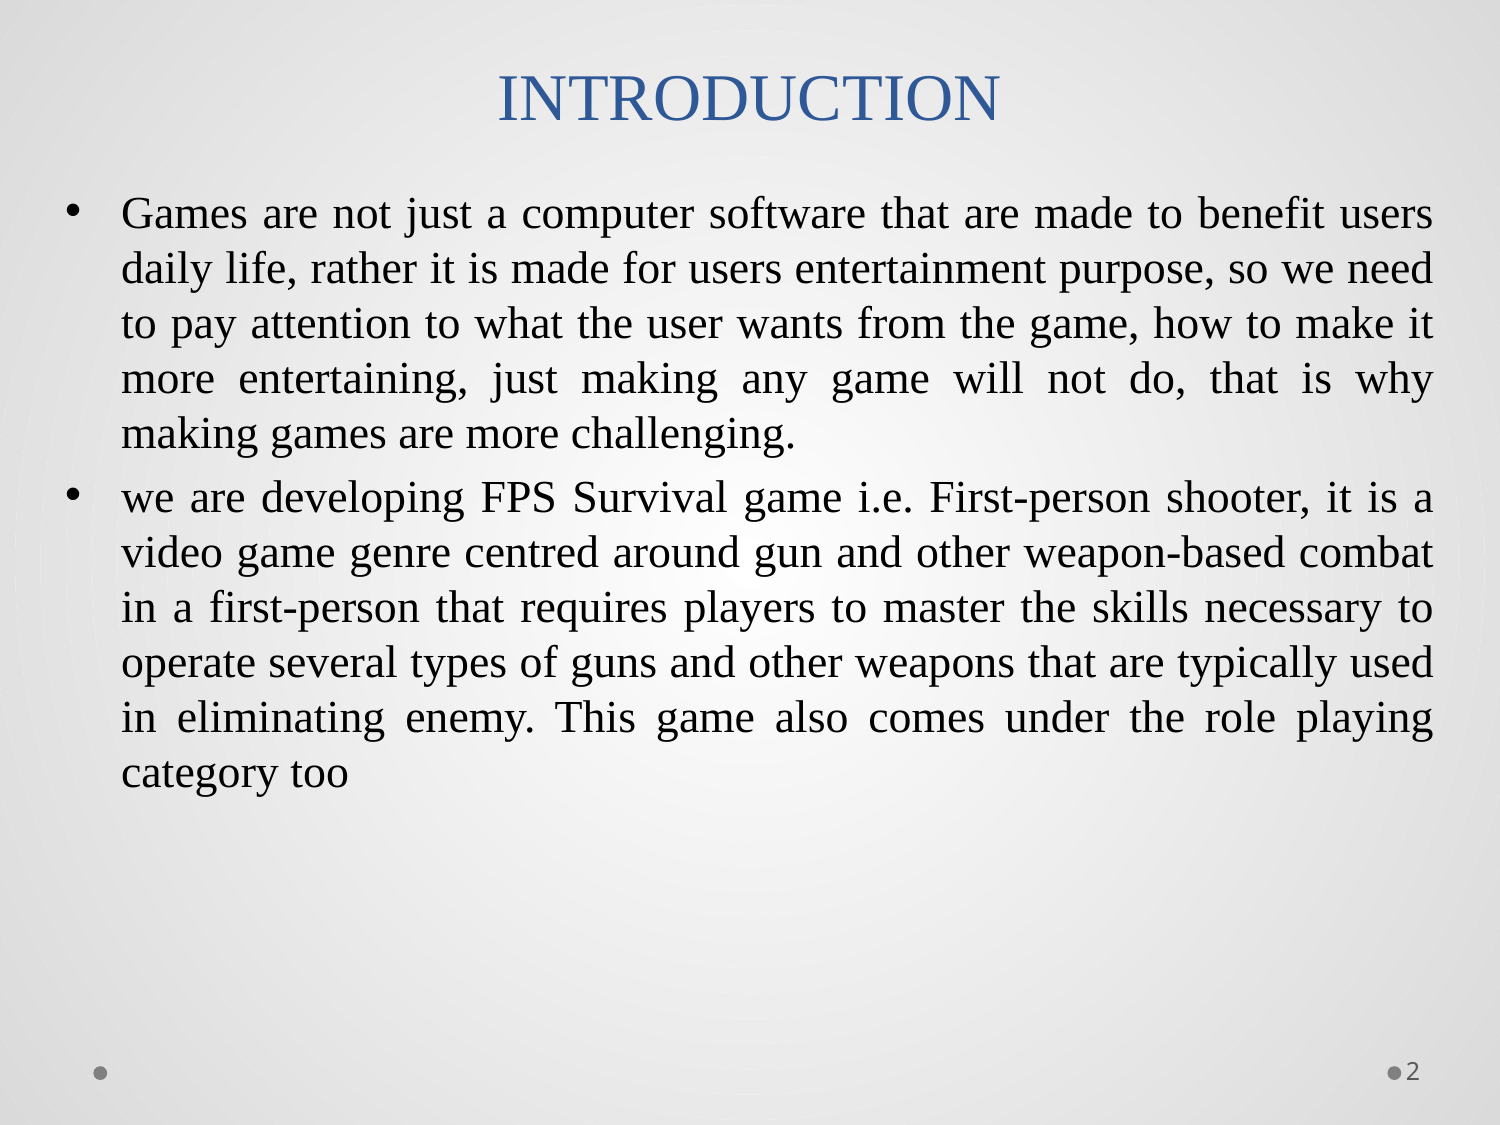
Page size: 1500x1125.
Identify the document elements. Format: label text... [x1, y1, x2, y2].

list Games are not just a computer software that are made to benefit users daily life, rather it is made for users entertainment purpose, so we need to pay attention to what the user wants from the game, how to make it more entertaining, just making any game will not do, that is why making games are more challenging. we are developing FPS Survival game i.e. First-person shooter, it is a video game genre centred around gun and other weapon-based combat in a first-person that requires players to master the skills necessary to operate several types of guns and other weapons that are typically used in eliminating enemy. This game also comes under the role playing category too [50, 174, 1450, 1000]
slide_number 2 [1401, 1042, 1494, 1103]
title INTRODUCTION [75, 28, 1425, 142]
